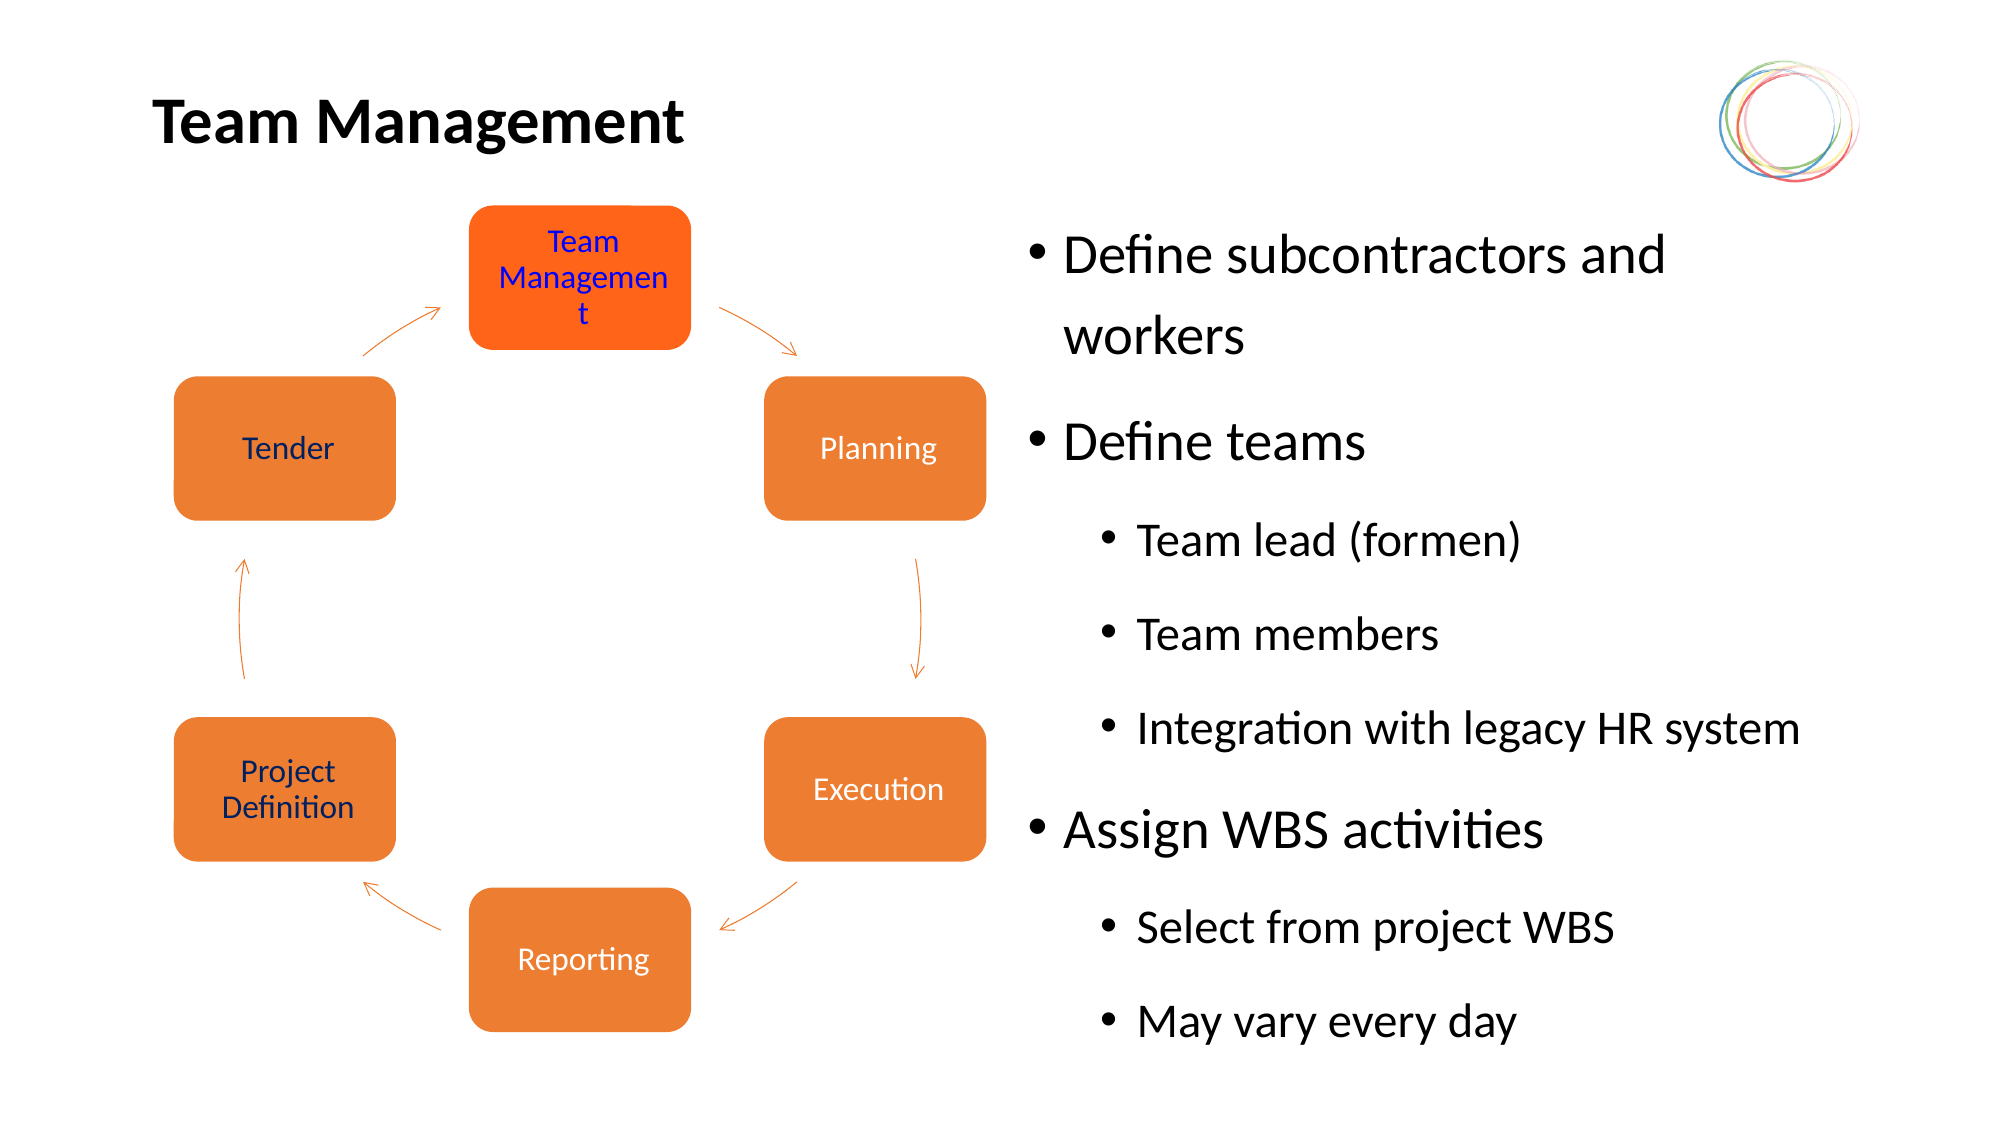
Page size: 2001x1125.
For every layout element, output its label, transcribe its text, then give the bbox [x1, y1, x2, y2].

list Define subcontractors and workers Define teams Team lead (formen) Team members Integration with legacy HR system Assign WBS activities Select from project WBS May vary every day [1012, 196, 1863, 1064]
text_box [137, 205, 1023, 1033]
title Team Management [137, 59, 1709, 185]
picture [1718, 59, 1863, 184]
